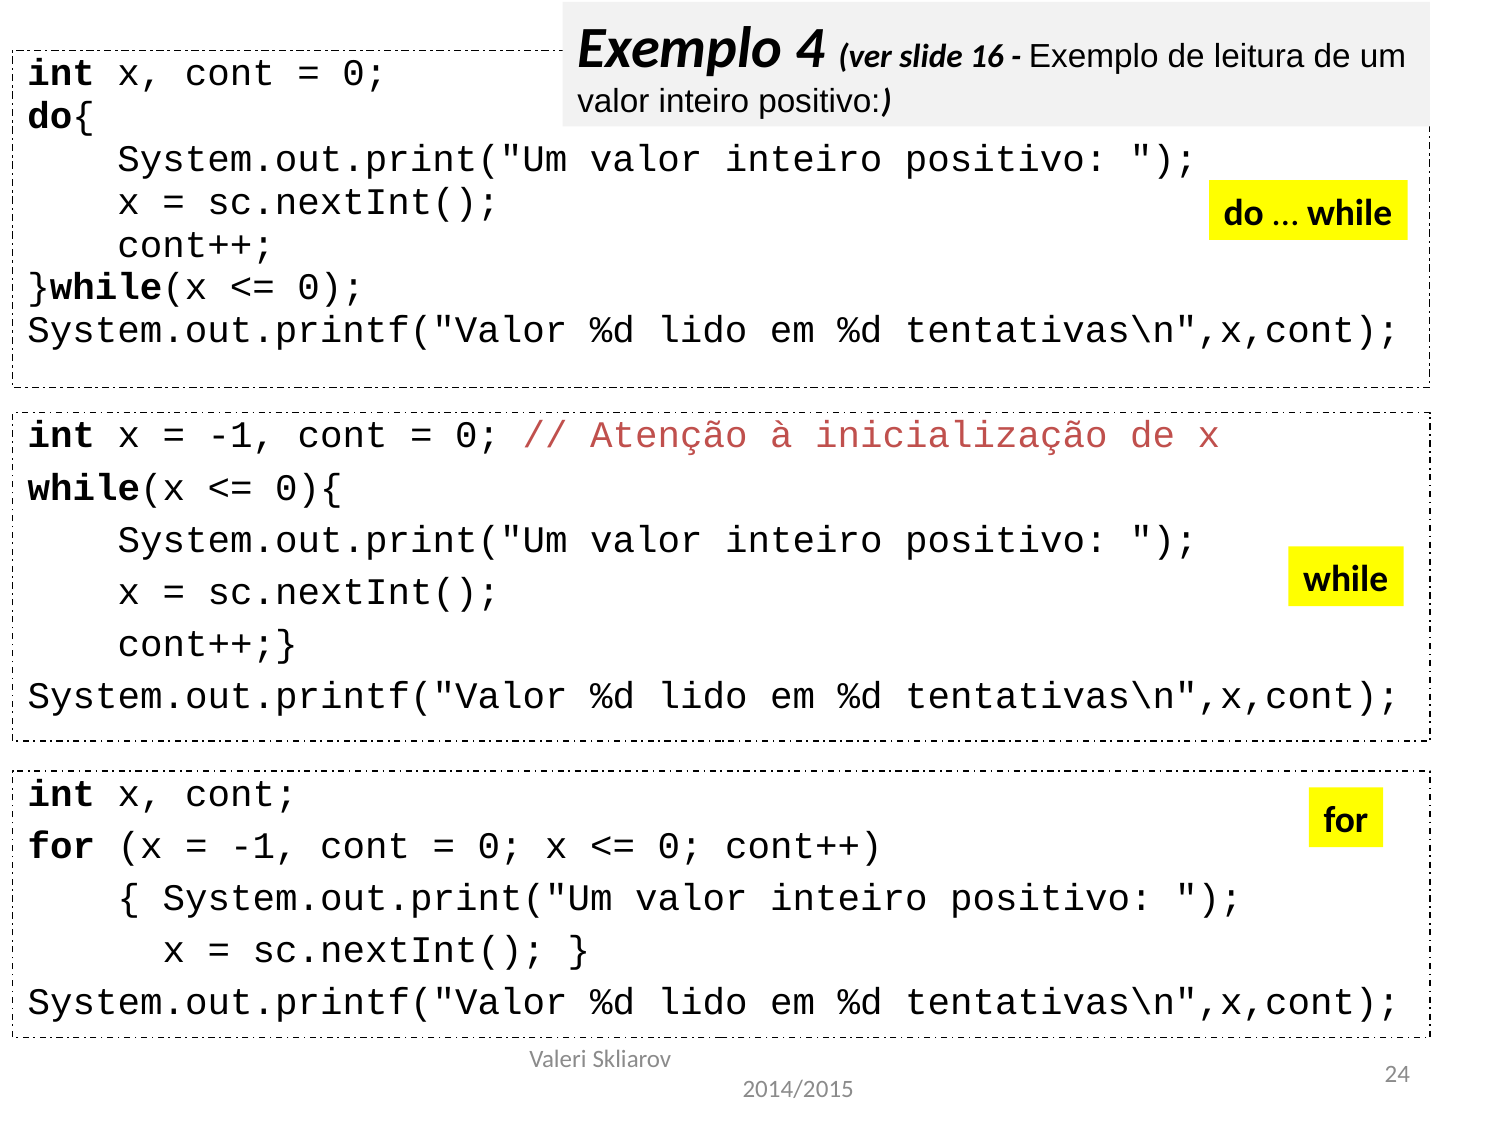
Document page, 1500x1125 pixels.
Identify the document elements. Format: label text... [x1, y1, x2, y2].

text_box for [1308, 787, 1384, 848]
footer Valeri Skliarov 2014/2015 [512, 1042, 988, 1103]
text_box int x = -1, cont = 0; // Atenção à inicialização de x while(x <= 0){ System.out.print("Um valor inteiro positivo: "); x = sc.nextInt(); cont++;} System.out.printf("Valor %d lido em %d tentativas\n",x,cont); [12, 412, 1430, 742]
text_box int x, cont; for (x = -1, cont = 0; x <= 0; cont++) { System.out.print("Um valor inteiro positivo: "); x = sc.nextInt(); } System.out.printf("Valor %d lido em %d tentativas\n",x,cont); [12, 771, 1430, 1038]
text_box while [1288, 546, 1404, 607]
text_box do … while [1209, 180, 1408, 240]
text_box Exemplo 4 (ver slide 16 - Exemplo de leitura de um valor inteiro positivo:) [562, 1, 1430, 127]
text_box int x, cont = 0; do{ System.out.print("Um valor inteiro positivo: "); x = sc.nextInt(); cont++; }while(x <= 0); System.out.printf("Valor %d lido em %d tentativas\n",x,cont); [12, 50, 1430, 388]
slide_number 24 [1074, 1042, 1425, 1103]
